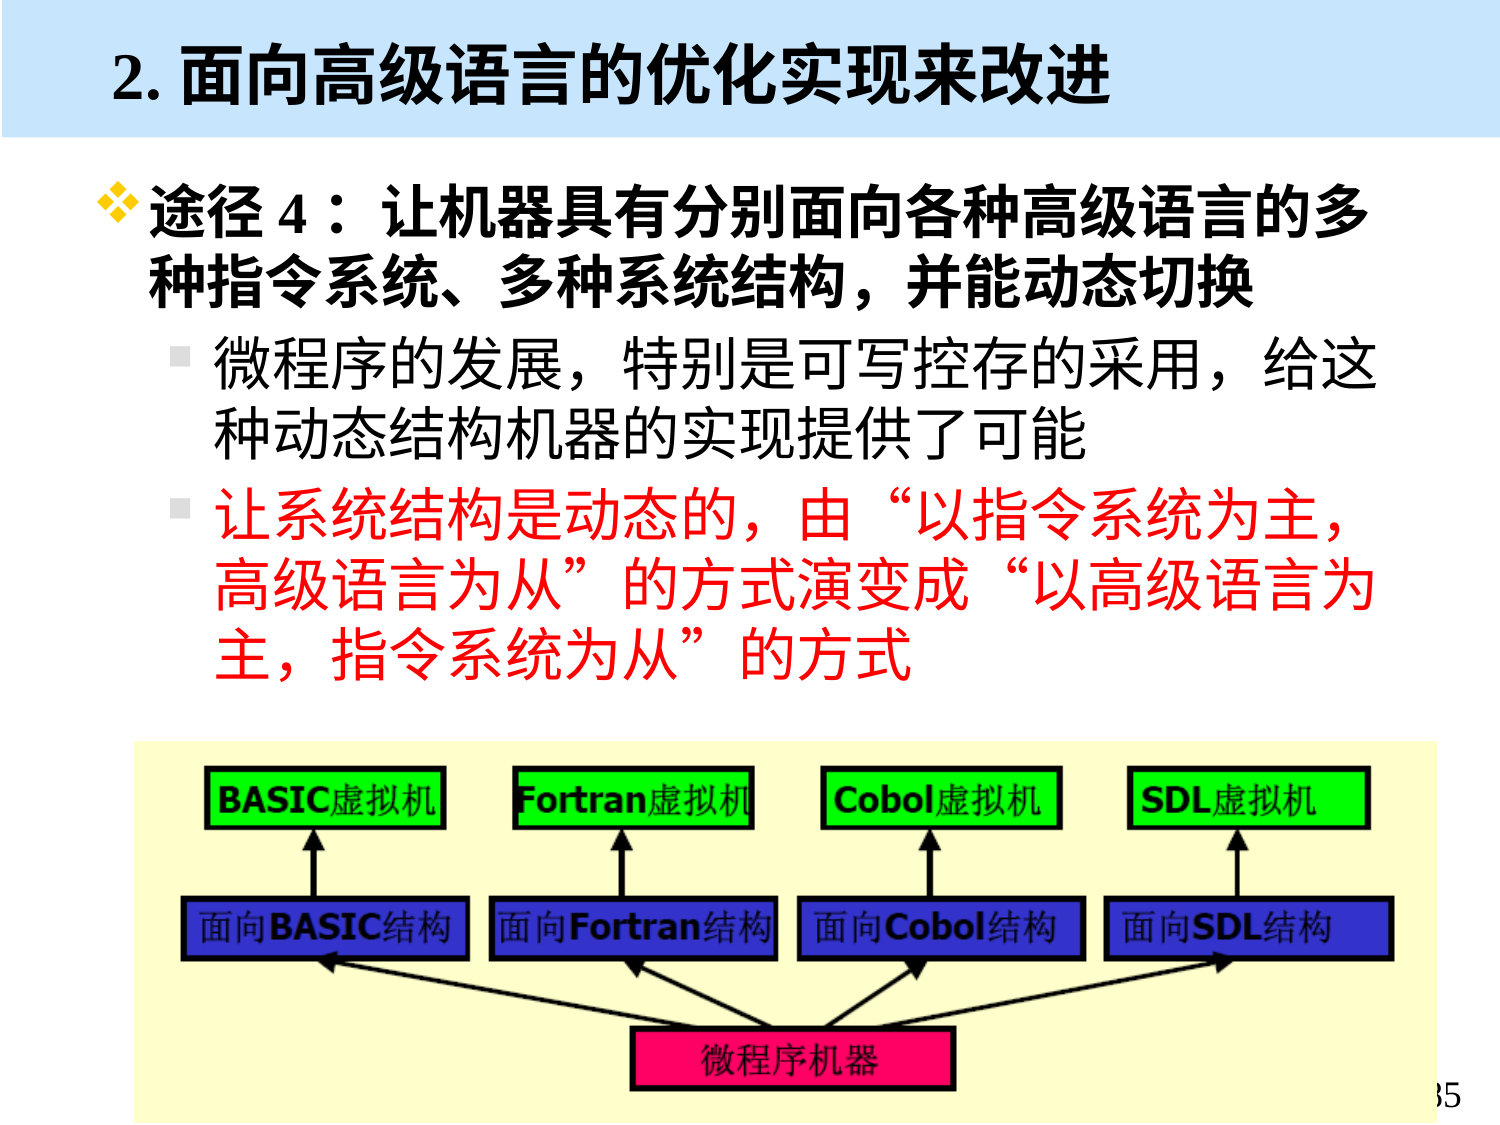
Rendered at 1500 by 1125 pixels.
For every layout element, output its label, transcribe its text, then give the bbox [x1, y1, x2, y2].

picture [134, 741, 1437, 1123]
title 2.面向高级语言的优化实现来改进 [96, 23, 1472, 124]
list 途径4：让机器具有分别面向各种高级语言的多种指令系统、多种系统结构，并能动态切换 微程序的发展，特别是可写控存的采用，给这种动态结构机器的实现提供了可能 让系统结构是动态的，由“以指令系统为主，高级语言为从”的方式演变成“以高级语言为主，指令系统为从”的方式 [76, 167, 1428, 981]
